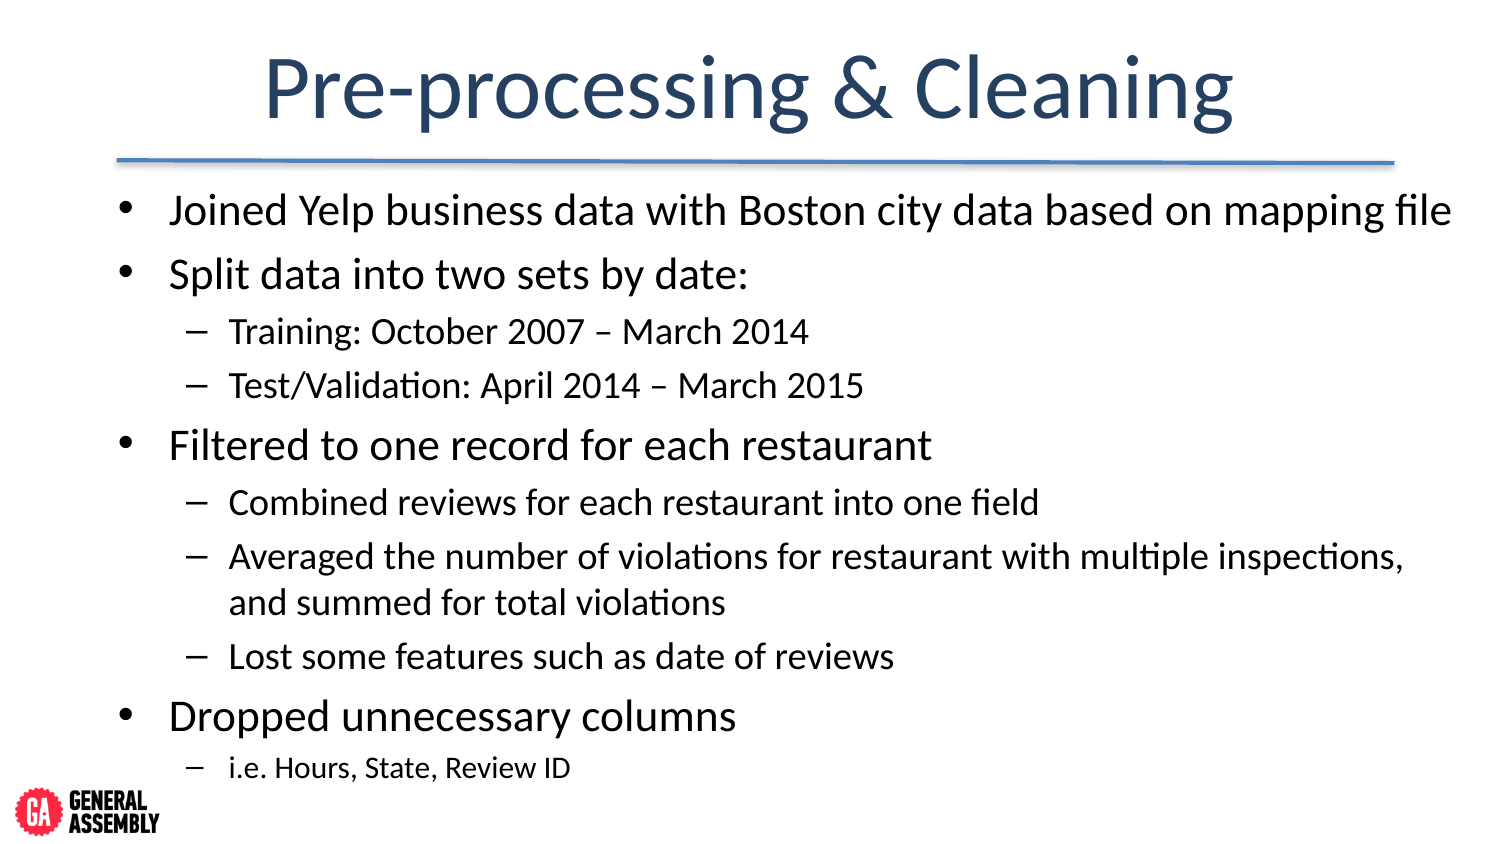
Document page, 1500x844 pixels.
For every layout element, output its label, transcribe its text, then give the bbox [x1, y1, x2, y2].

picture [2, 786, 171, 837]
text_box Pre-processing & Cleaning [103, 0, 1397, 172]
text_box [116, 160, 1395, 164]
text_box Joined Yelp business data with Boston city data based on mapping file Split data into two sets by date: Training: October 2007 – March 2014 Test/Validation: April 2014 – March 2015 Filtered to one record for each restaurant Combined reviews for each restaurant into one field Averaged the number of violations for restaurant with multiple inspections, and summed for total violations Lost some features such as date of reviews Dropped unnecessary columns i.e. Hours, State, Review ID [103, 172, 1471, 824]
